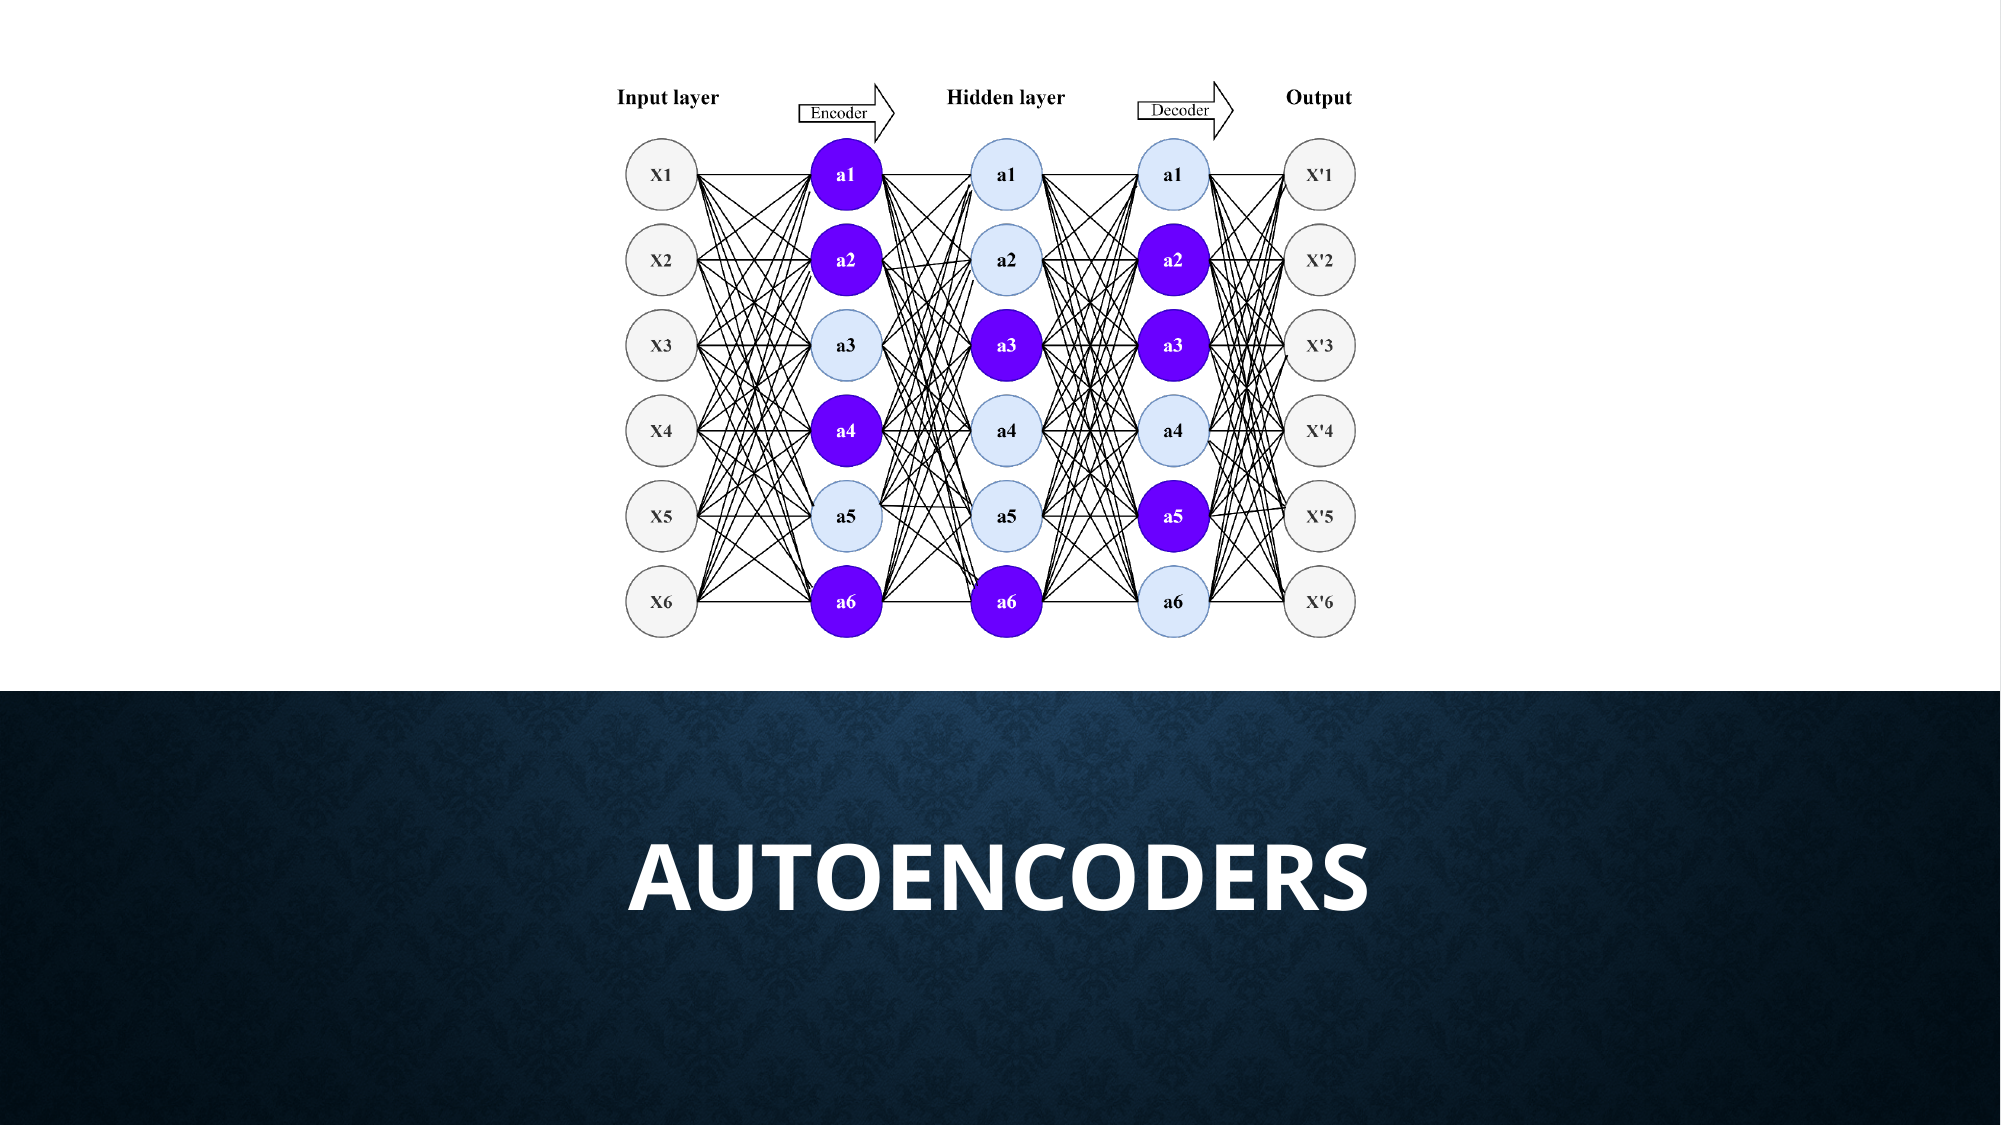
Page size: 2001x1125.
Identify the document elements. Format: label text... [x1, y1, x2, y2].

text_box [0, 0, 2000, 693]
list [610, 81, 1389, 640]
title Autoencoders [130, 746, 1870, 939]
text_box [0, 693, 2000, 1125]
